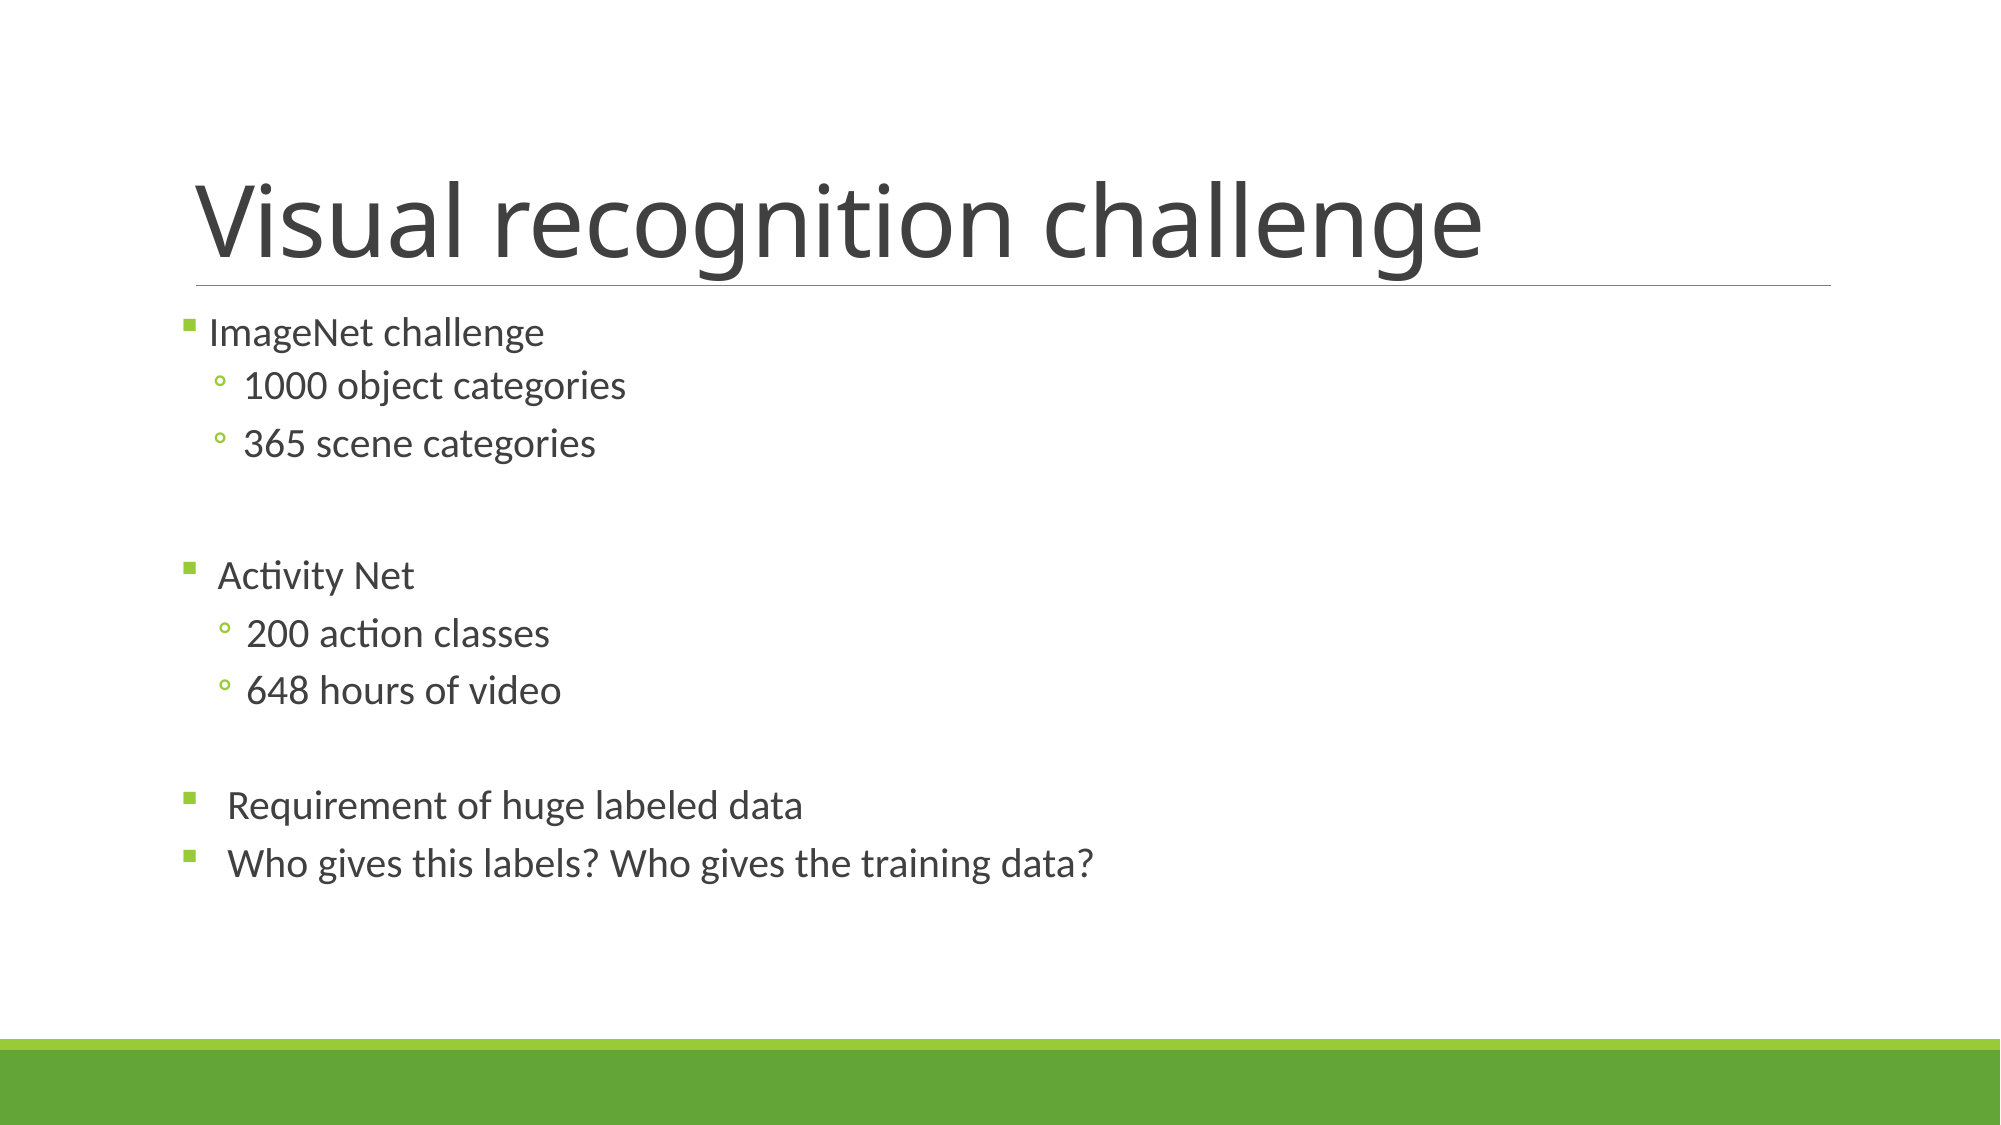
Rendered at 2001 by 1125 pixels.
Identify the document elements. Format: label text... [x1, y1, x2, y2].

list ImageNet challenge 1000 object categories 365 scene categories Activity Net 200 action classes 648 hours of video Requirement of huge labeled data Who gives this labels? Who gives the training data? [180, 302, 1830, 963]
title Visual recognition challenge [180, 47, 1830, 285]
